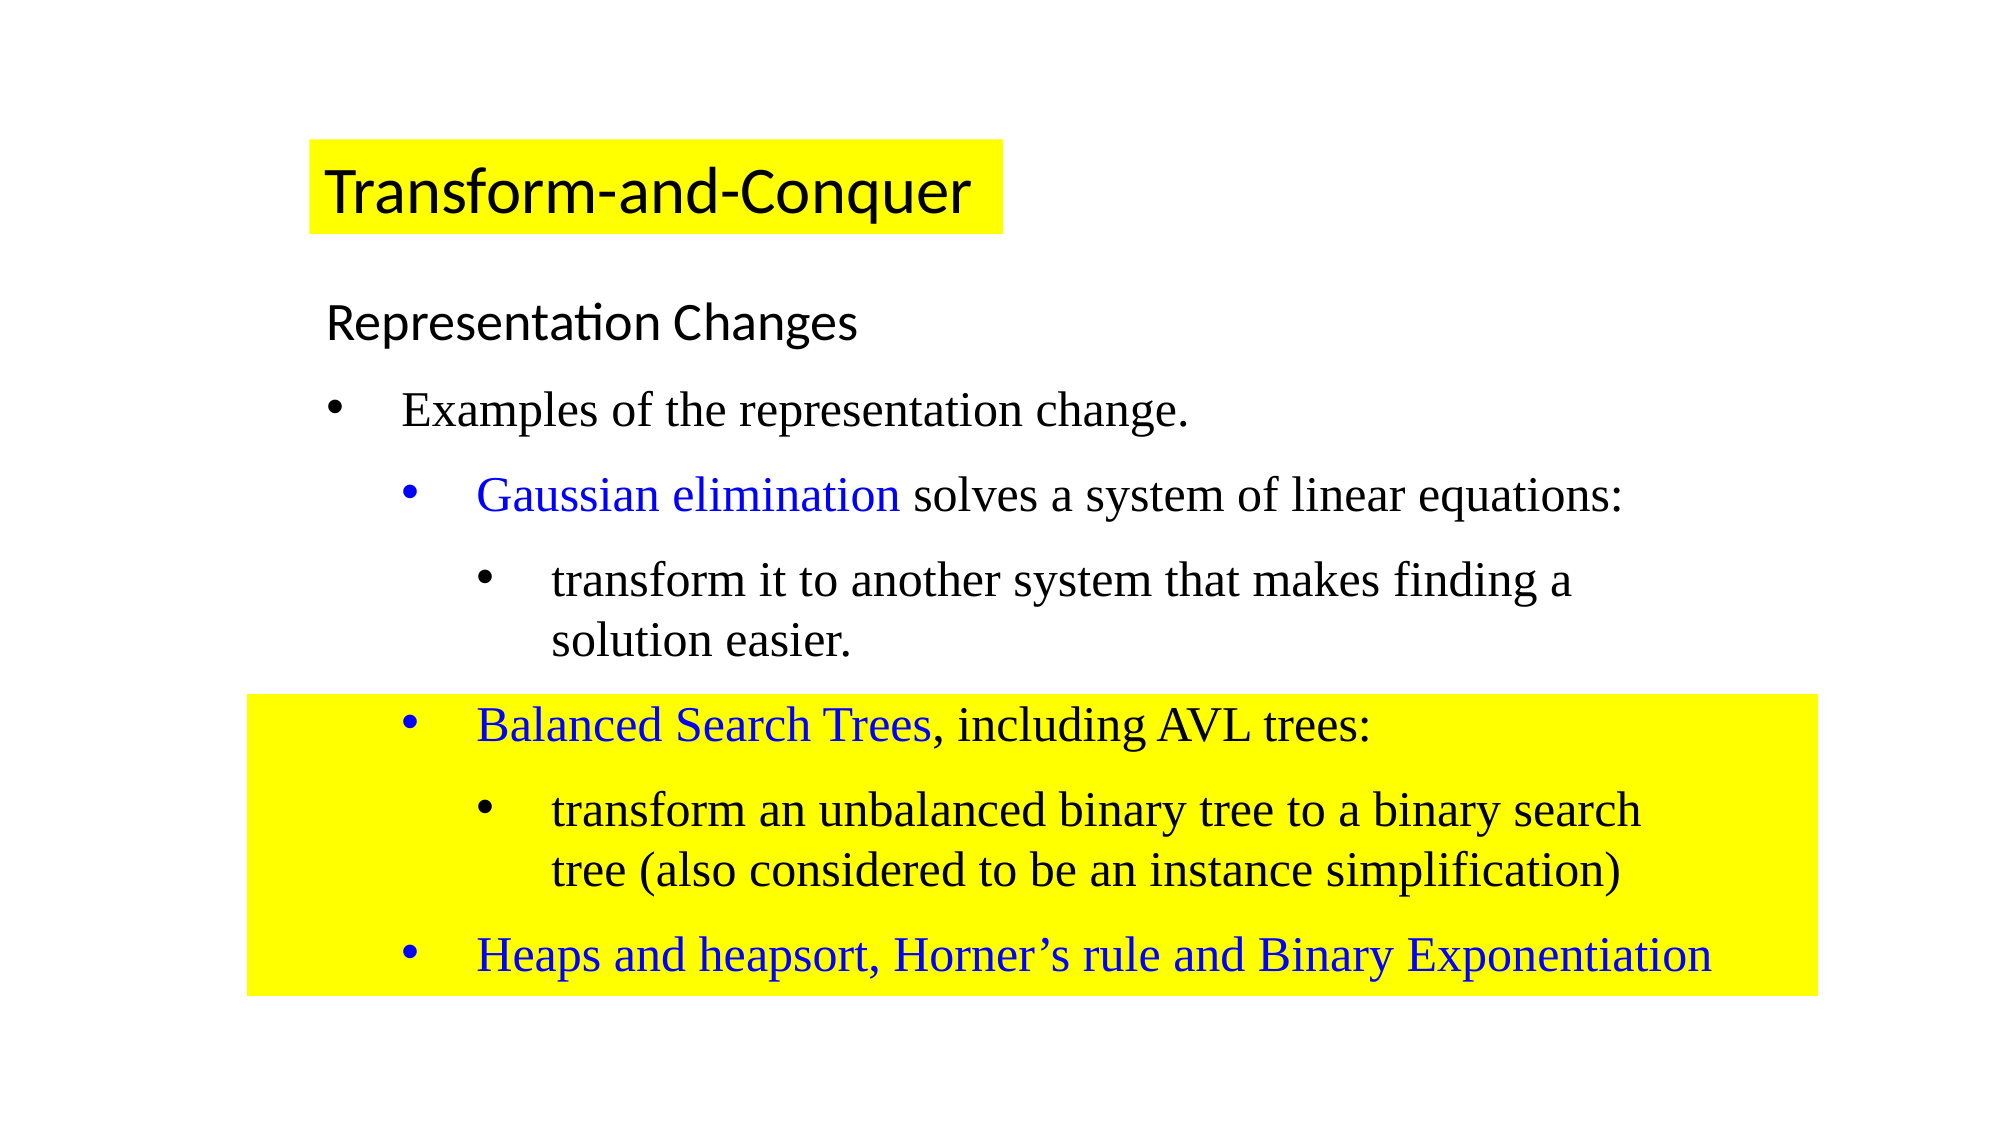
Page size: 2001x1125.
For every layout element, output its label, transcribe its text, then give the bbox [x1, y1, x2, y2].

text_box Representation Changes Examples of the representation change. Gaussian elimination solves a system of linear equations: transform it to another system that makes finding a solution easier. Balanced Search Trees, including AVL trees: transform an unbalanced binary tree to a binary search tree (also considered to be an instance simplification) Heaps and heapsort, Horner’s rule and Binary Exponentiation [311, 278, 1744, 989]
text_box [247, 694, 1818, 996]
text_box Transform-and-Conquer [309, 139, 1004, 234]
